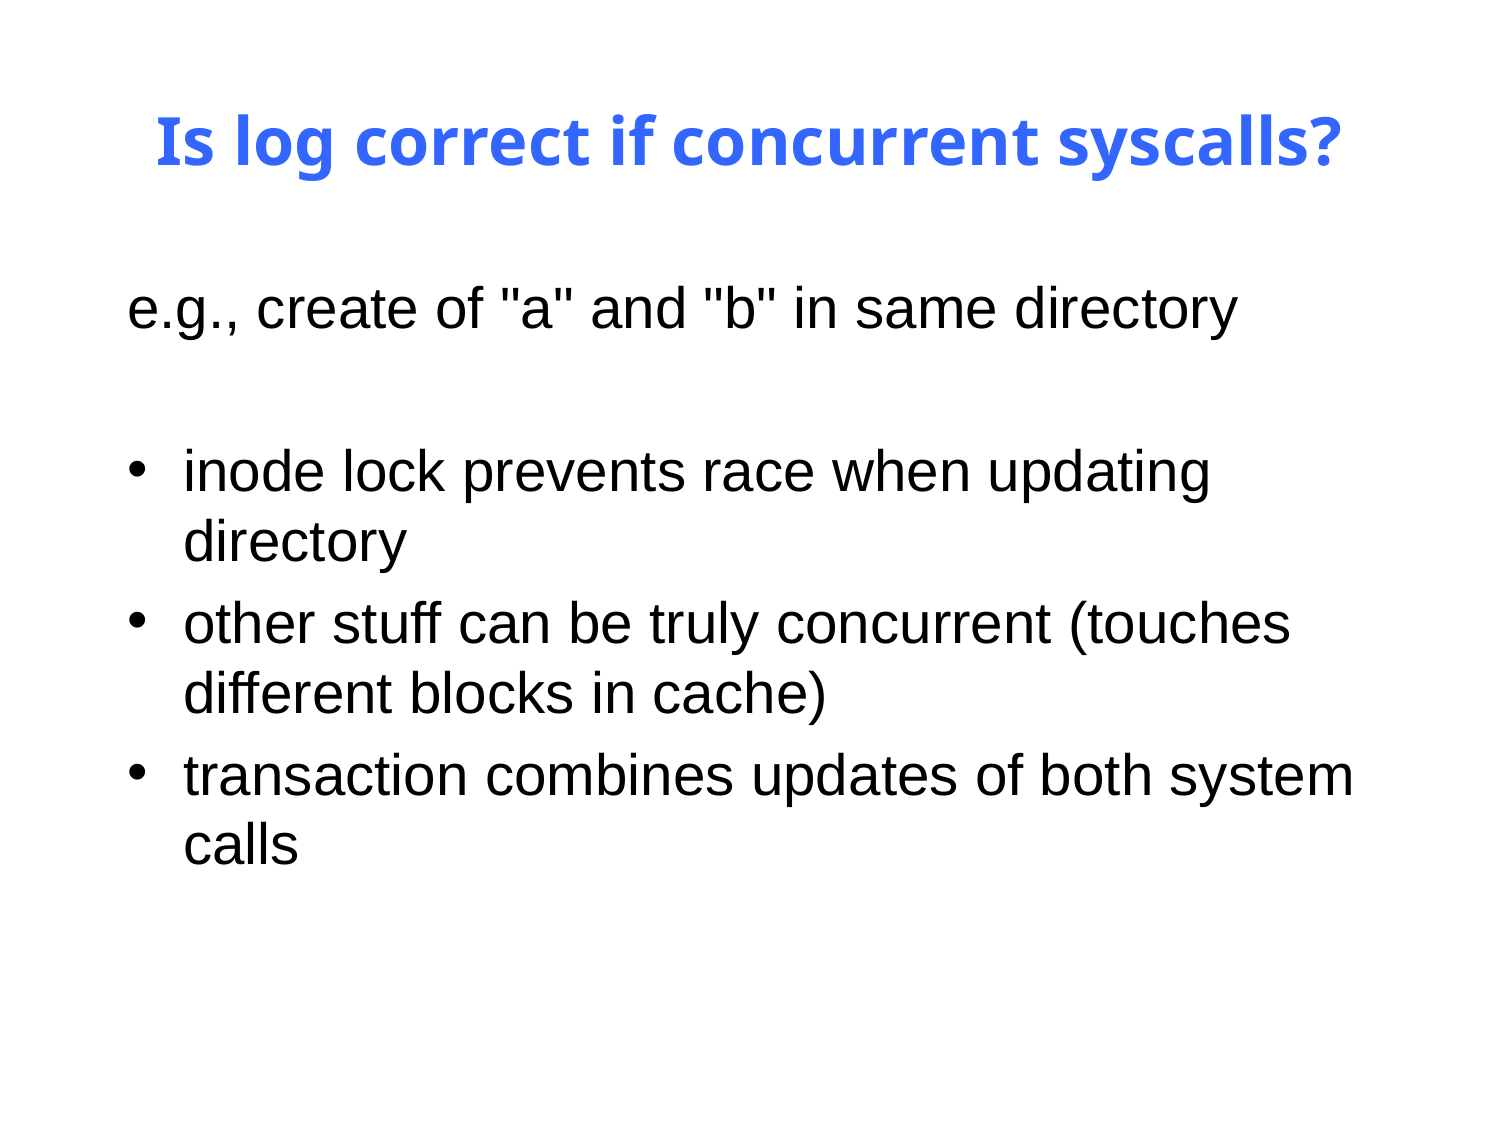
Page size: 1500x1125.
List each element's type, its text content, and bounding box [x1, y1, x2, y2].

title Is log correct if concurrent syscalls? [75, 45, 1425, 233]
list e.g., create of "a" and "b" in same directory inode lock prevents race when updating directory other stuff can be truly concurrent (touches different blocks in cache) transaction combines updates of both system calls [112, 262, 1425, 1005]
